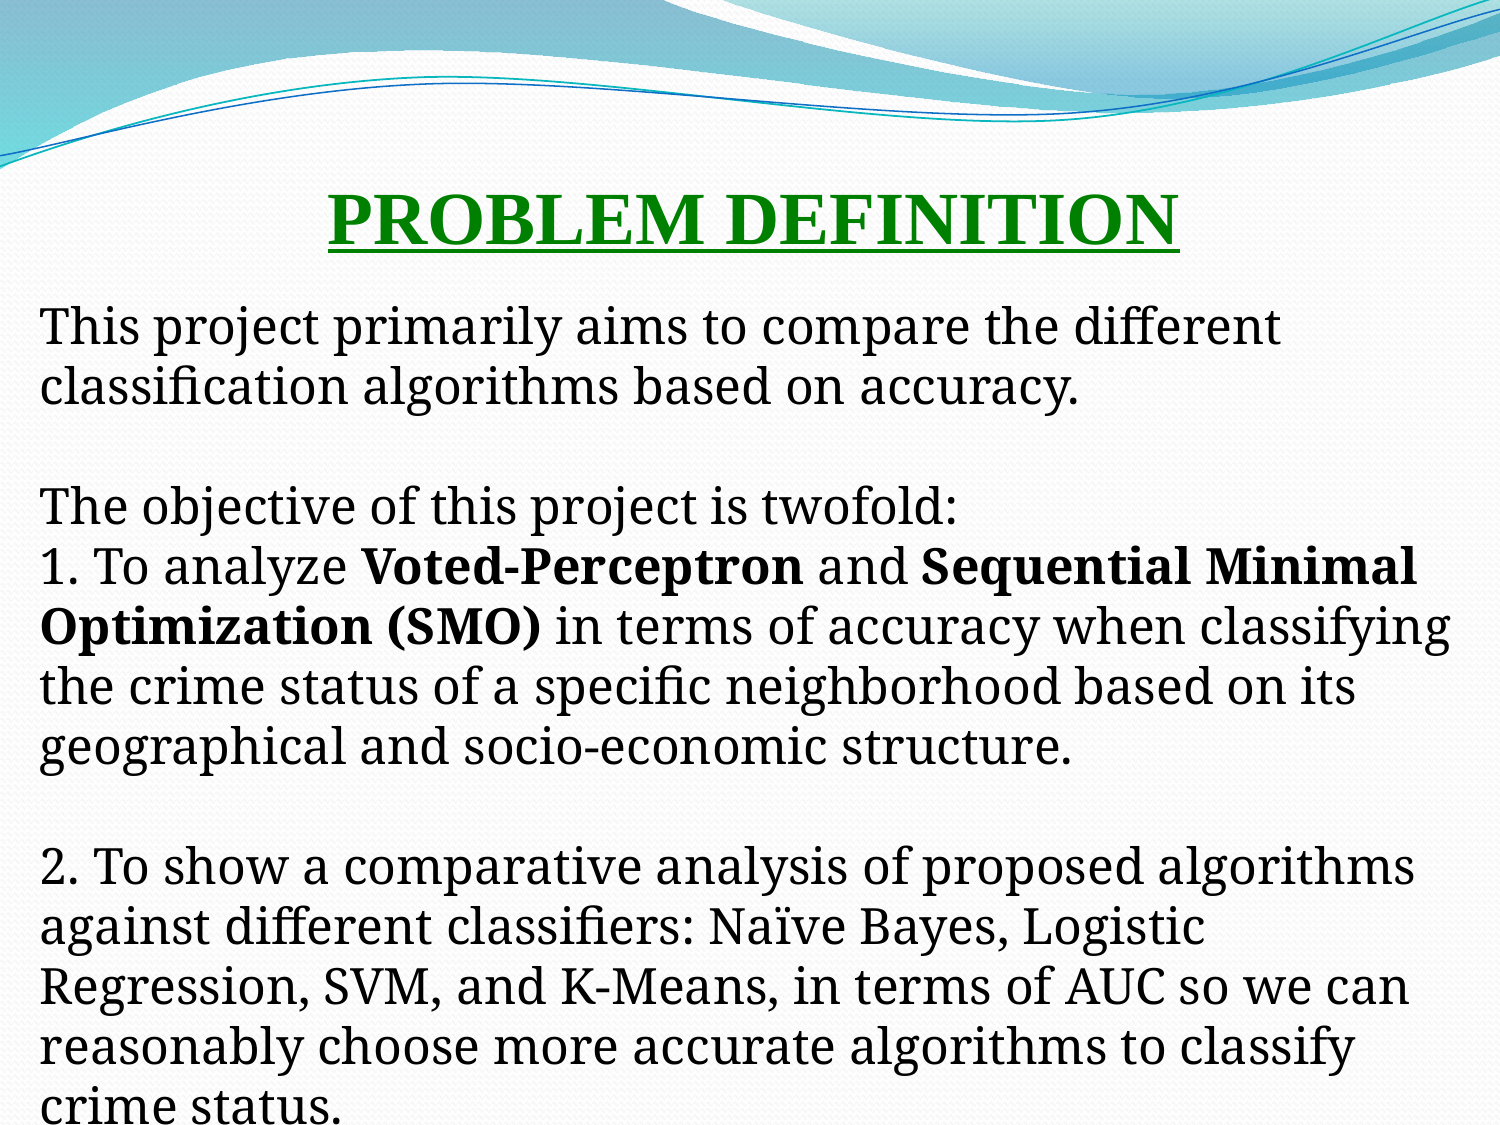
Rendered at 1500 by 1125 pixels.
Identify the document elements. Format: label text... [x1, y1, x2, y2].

text_box PROBLEM DEFINITION [60, 162, 1448, 268]
text_box This project primarily aims to compare the different classification algorithms based on accuracy. The objective of this project is twofold: 1. To analyze Voted-Perceptron and Sequential Minimal Optimization (SMO) in terms of accuracy when classifying the crime status of a specific neighborhood based on its geographical and socio-economic structure. 2. To show a comparative analysis of proposed algorithms against different classifiers: Naïve Bayes, Logistic Regression, SVM, and K-Means, in terms of AUC so we can reasonably choose more accurate algorithms to classify crime status. [24, 287, 1488, 1125]
